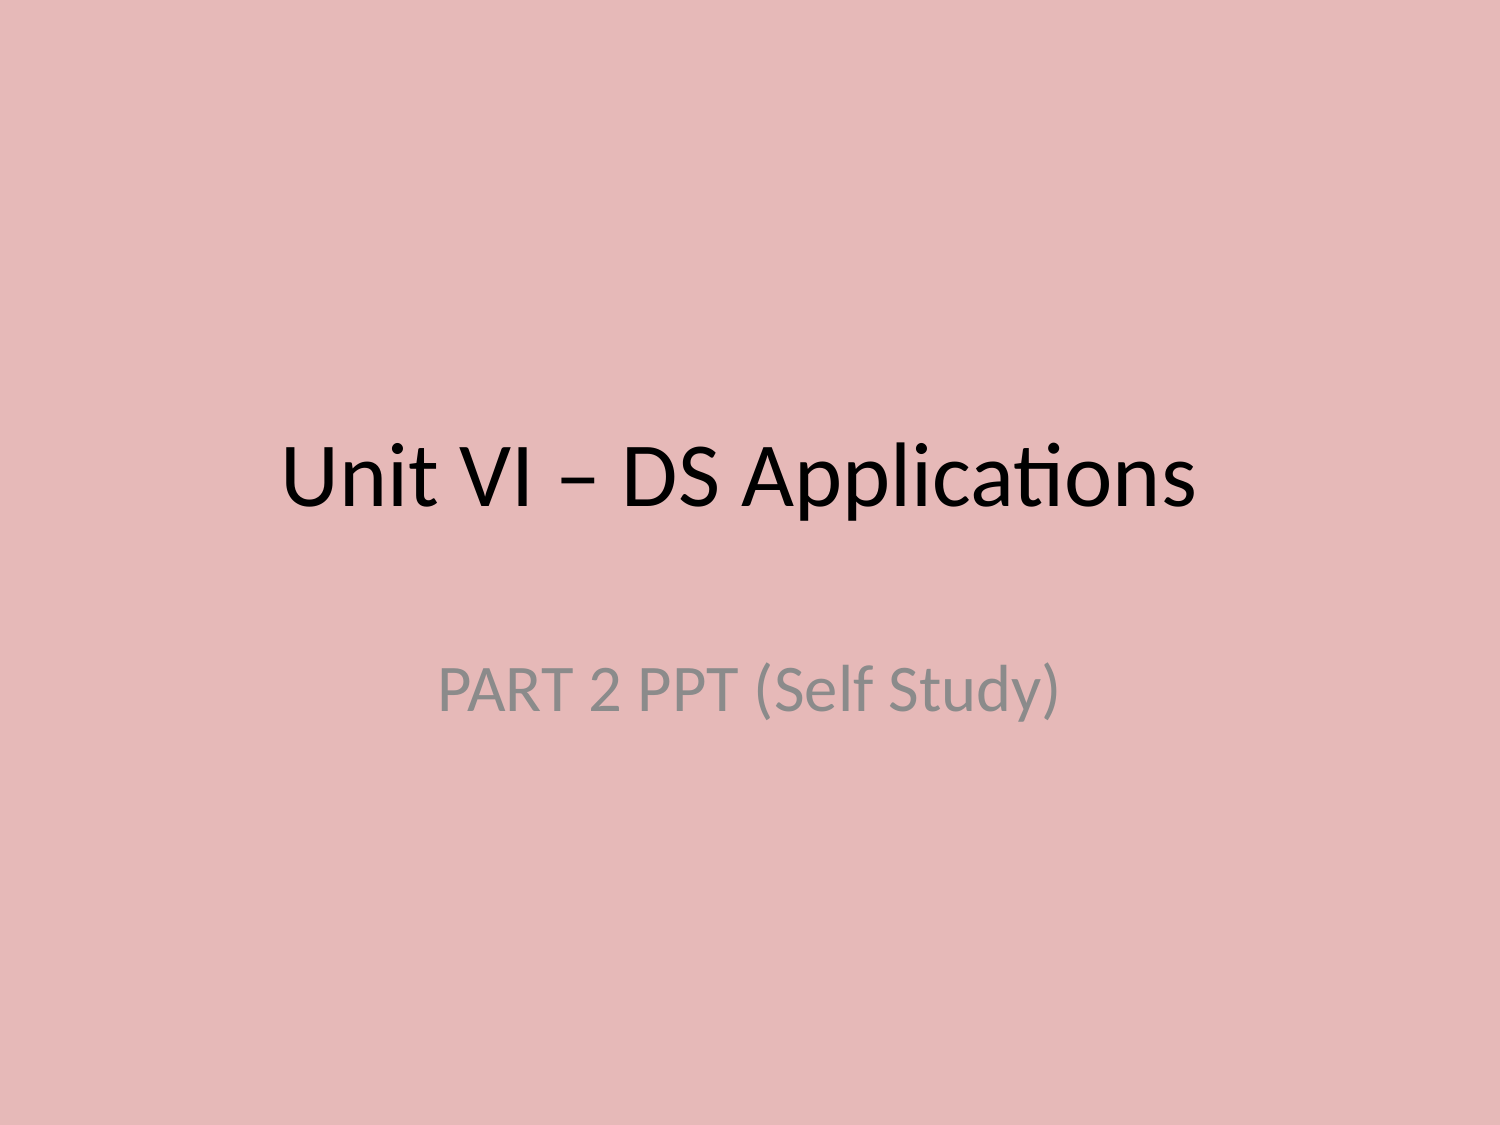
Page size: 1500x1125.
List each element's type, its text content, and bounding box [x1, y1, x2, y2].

subtitle PART 2 PPT (Self Study) [225, 637, 1275, 925]
title Unit VI – DS Applications [112, 349, 1388, 591]
